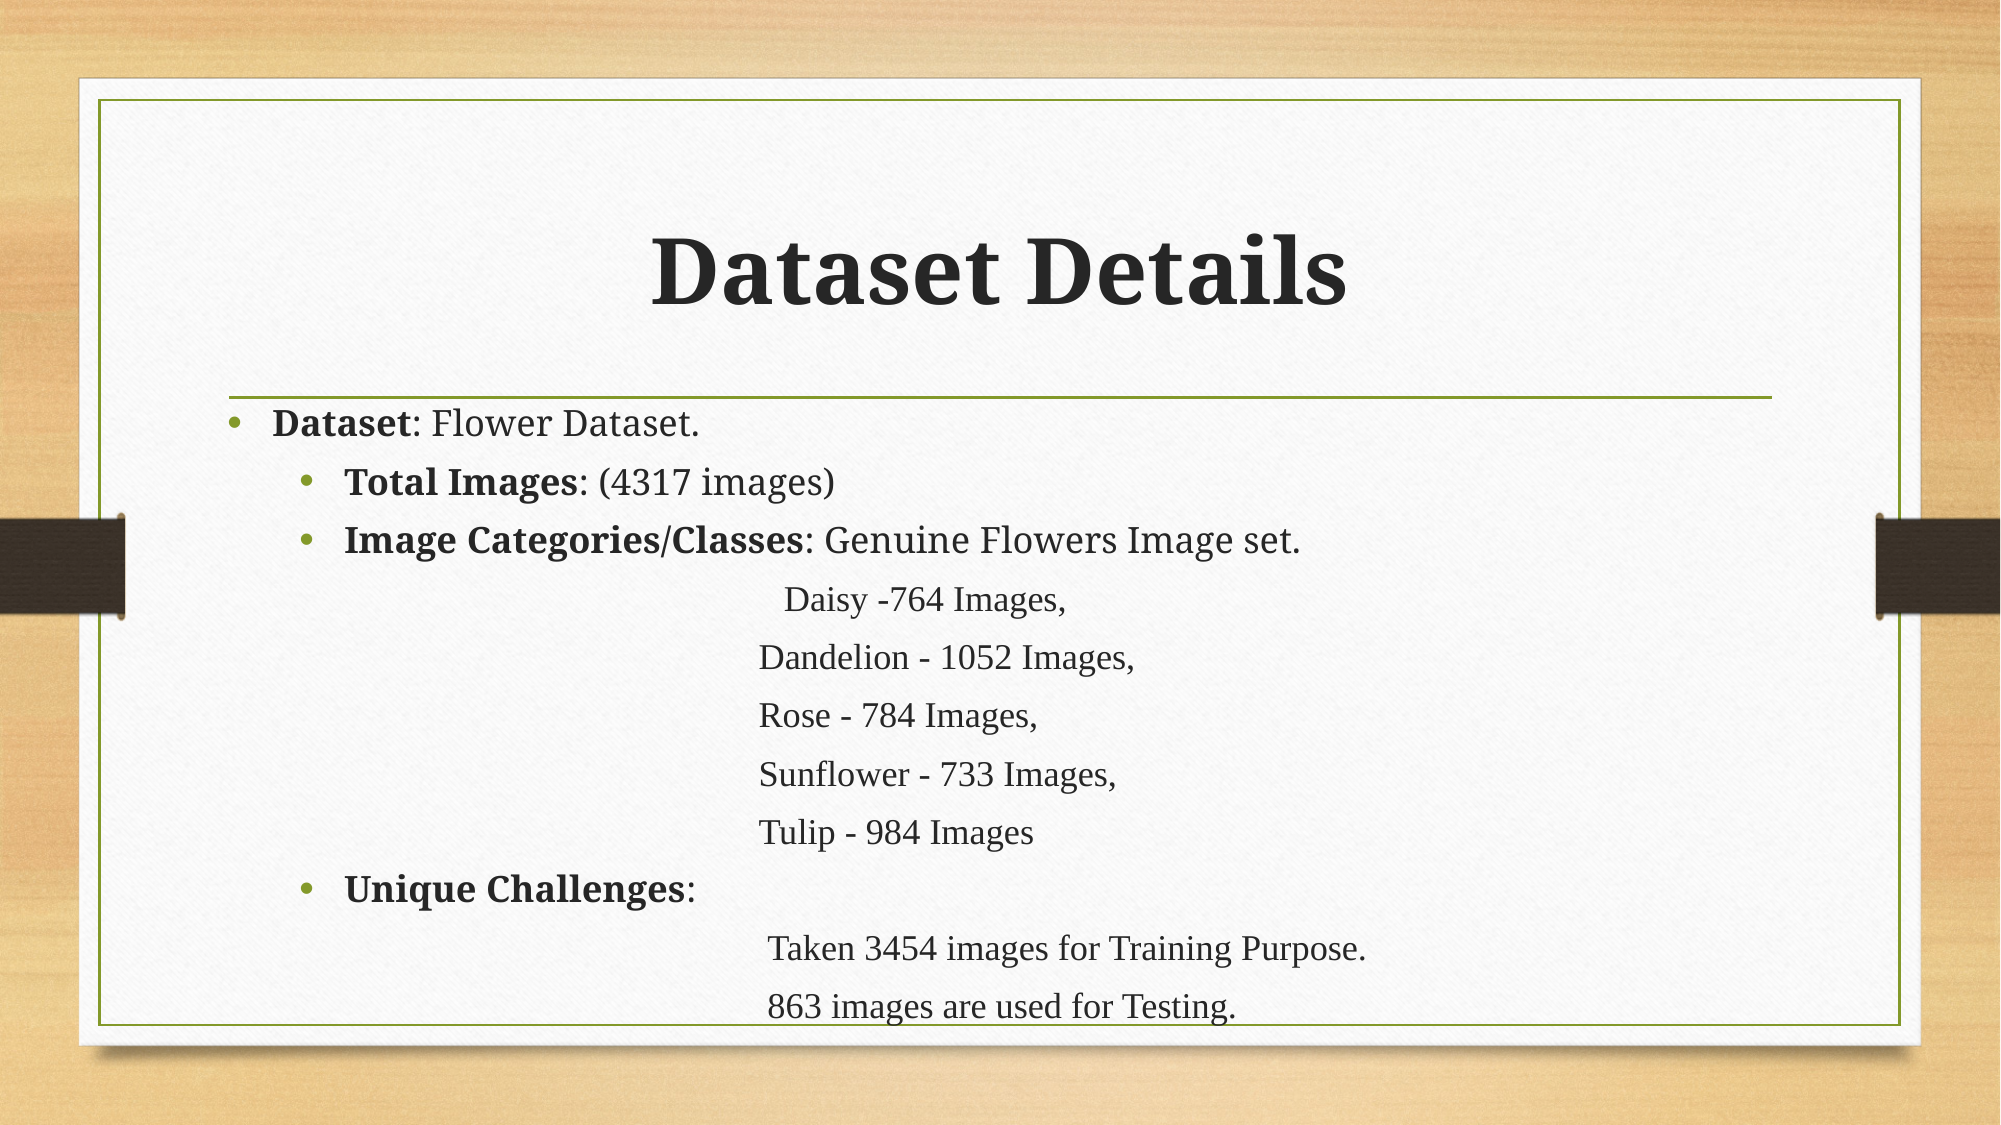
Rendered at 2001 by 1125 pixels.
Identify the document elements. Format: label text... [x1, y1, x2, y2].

picture [0, 0, 2001, 1125]
title Dataset Details [212, 161, 1788, 375]
list Dataset: Flower Dataset. Total Images: (4317 images) Image Categories/Classes: Genuine Flowers Image set. Daisy -764 Images, Dandelion - 1052 Images, Rose - 784 Images, Sunflower - 733 Images, Tulip - 984 Images Unique Challenges: Taken 3454 images for Training Purpose. 863 images are used for Testing. [212, 392, 1788, 1044]
